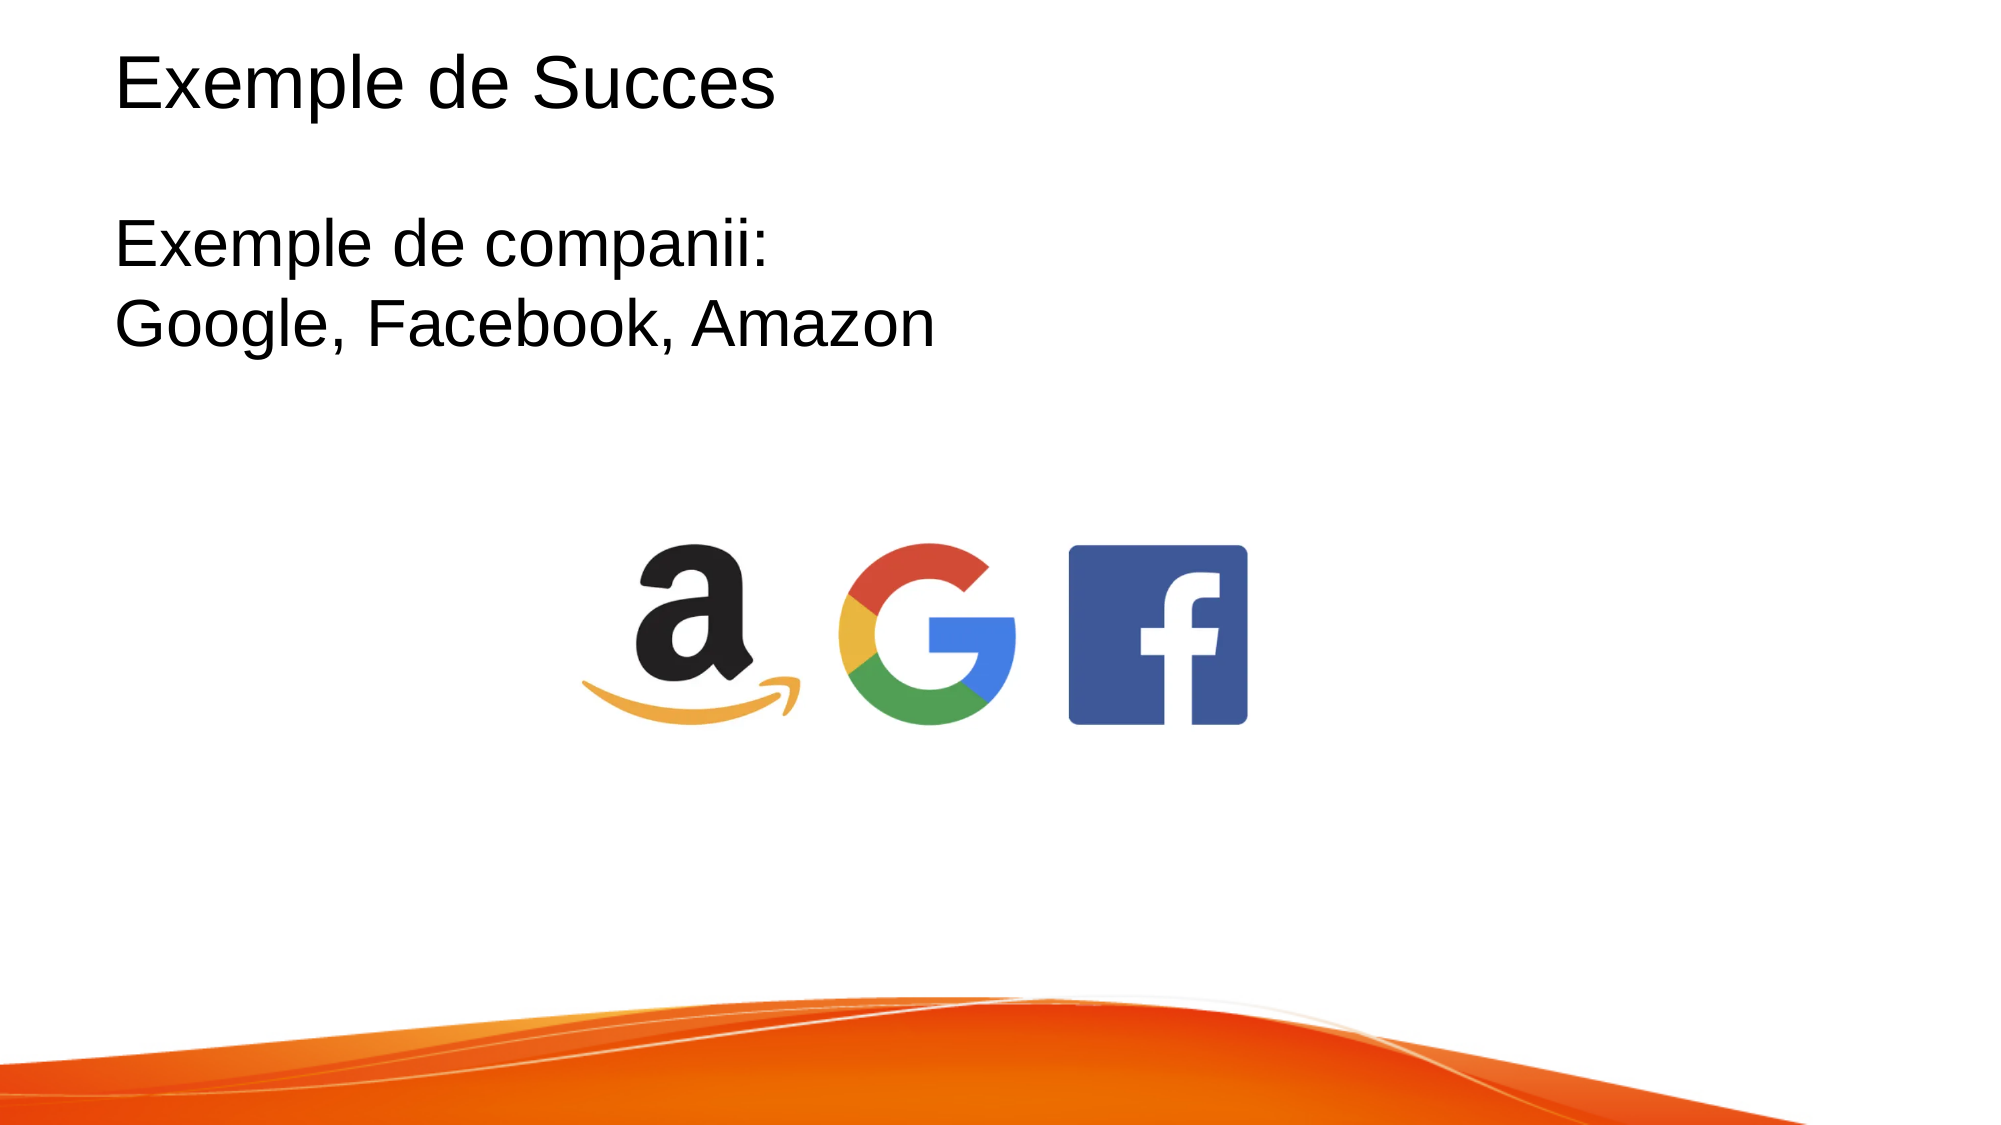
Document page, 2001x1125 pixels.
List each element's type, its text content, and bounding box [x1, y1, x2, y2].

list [510, 452, 1394, 811]
picture [0, 0, 2000, 1125]
list Exemple de companii: Google, Facebook, Amazon [99, 192, 984, 1006]
title Exemple de Succes [99, 30, 1901, 127]
